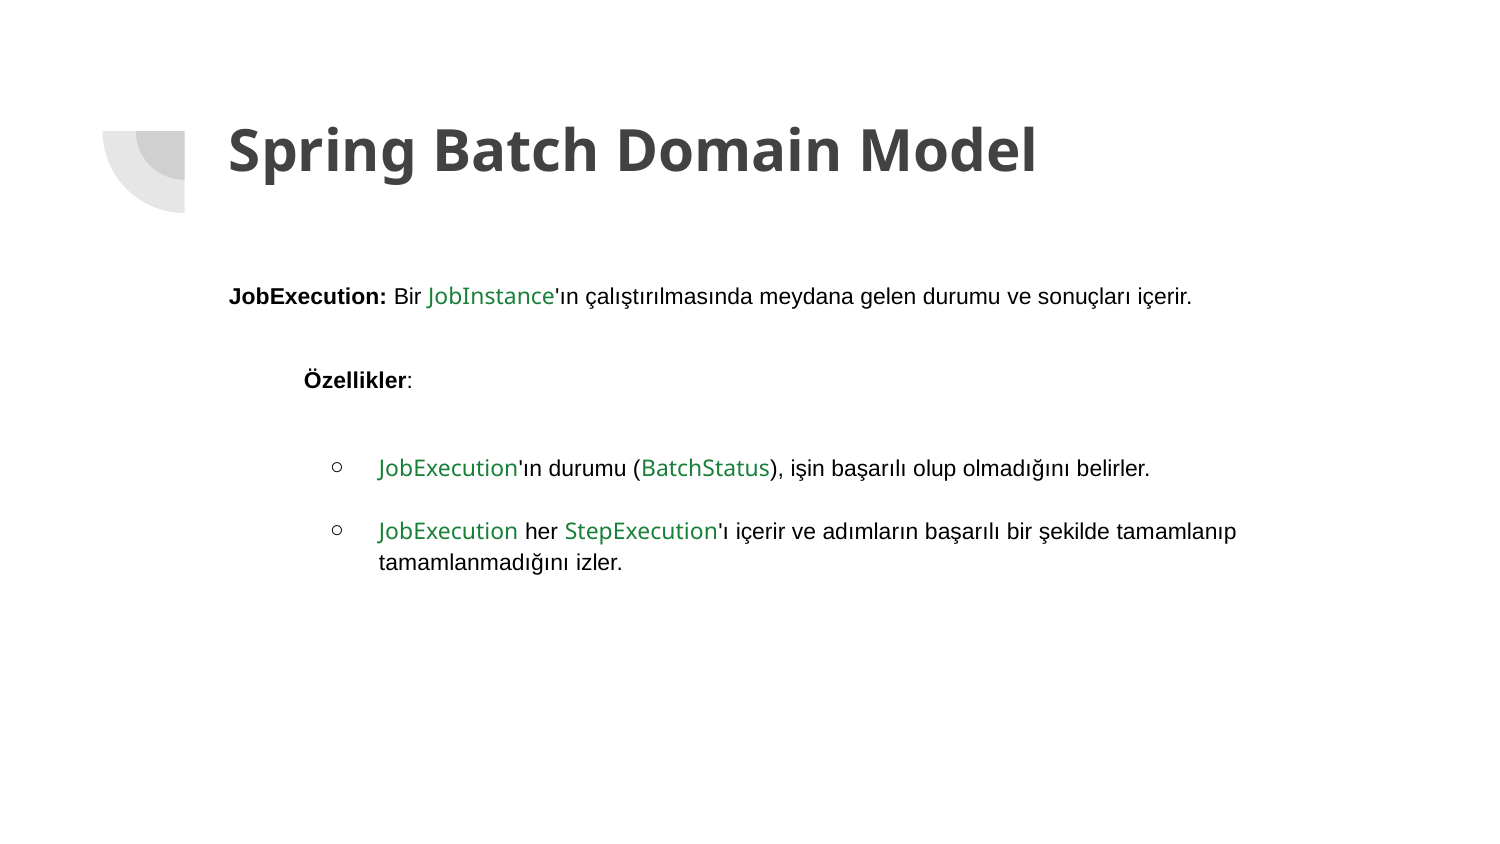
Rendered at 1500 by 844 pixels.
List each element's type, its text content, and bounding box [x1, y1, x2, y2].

list JobExecution: Bir JobInstance'ın çalıştırılmasında meydana gelen durumu ve sonuçları içerir. Özellikler: JobExecution'ın durumu (BatchStatus), işin başarılı olup olmadığını belirler. JobExecution her StepExecution'ı içerir ve adımların başarılı bir şekilde tamamlanıp tamamlanmadığını izler. [213, 262, 1368, 744]
title Spring Batch Domain Model [213, 98, 1368, 262]
